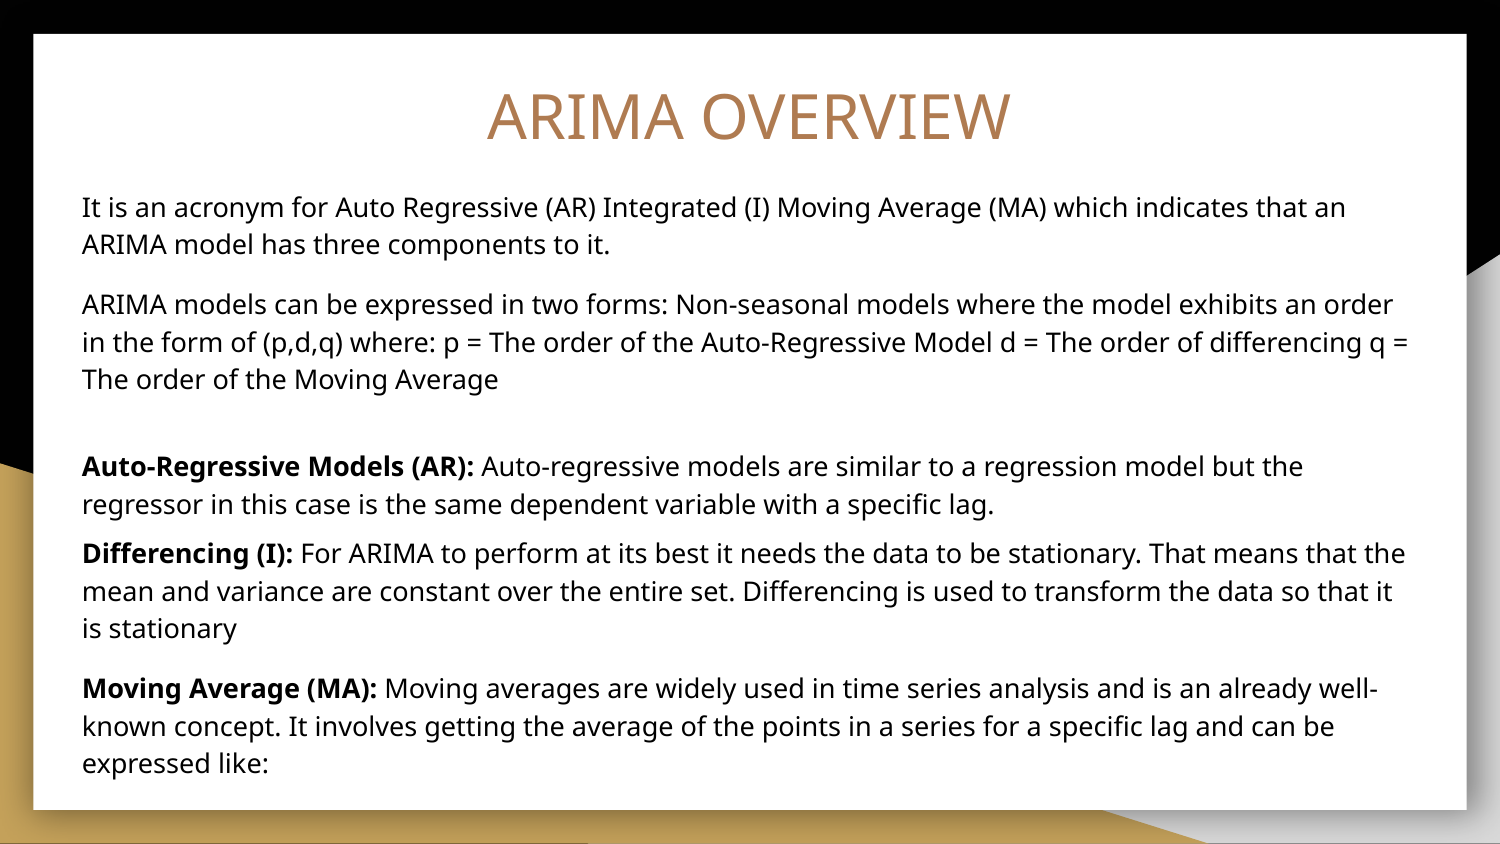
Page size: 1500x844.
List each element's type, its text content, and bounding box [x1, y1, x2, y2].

title ARIMA OVERVIEW [134, 61, 1366, 170]
list It is an acronym for Auto Regressive (AR) Integrated (I) Moving Average (MA) which indicates that an ARIMA model has three components to it. ARIMA models can be expressed in two forms: Non-seasonal models where the model exhibits an order in the form of (p,d,q) where: p = The order of the Auto-Regressive Model d = The order of differencing q = The order of the Moving Average Auto-Regressive Models (AR): Auto-regressive models are similar to a regression model but the regressor in this case is the same dependent variable with a specific lag. Differencing (I): For ARIMA to perform at its best it needs the data to be stationary. That means that the mean and variance are constant over the entire set. Differencing is used to transform the data so that it is stationary Moving Average (MA): Moving averages are widely used in time series analysis and is an already well-known concept. It involves getting the average of the points in a series for a specific lag and can be expressed like: [66, 170, 1430, 804]
